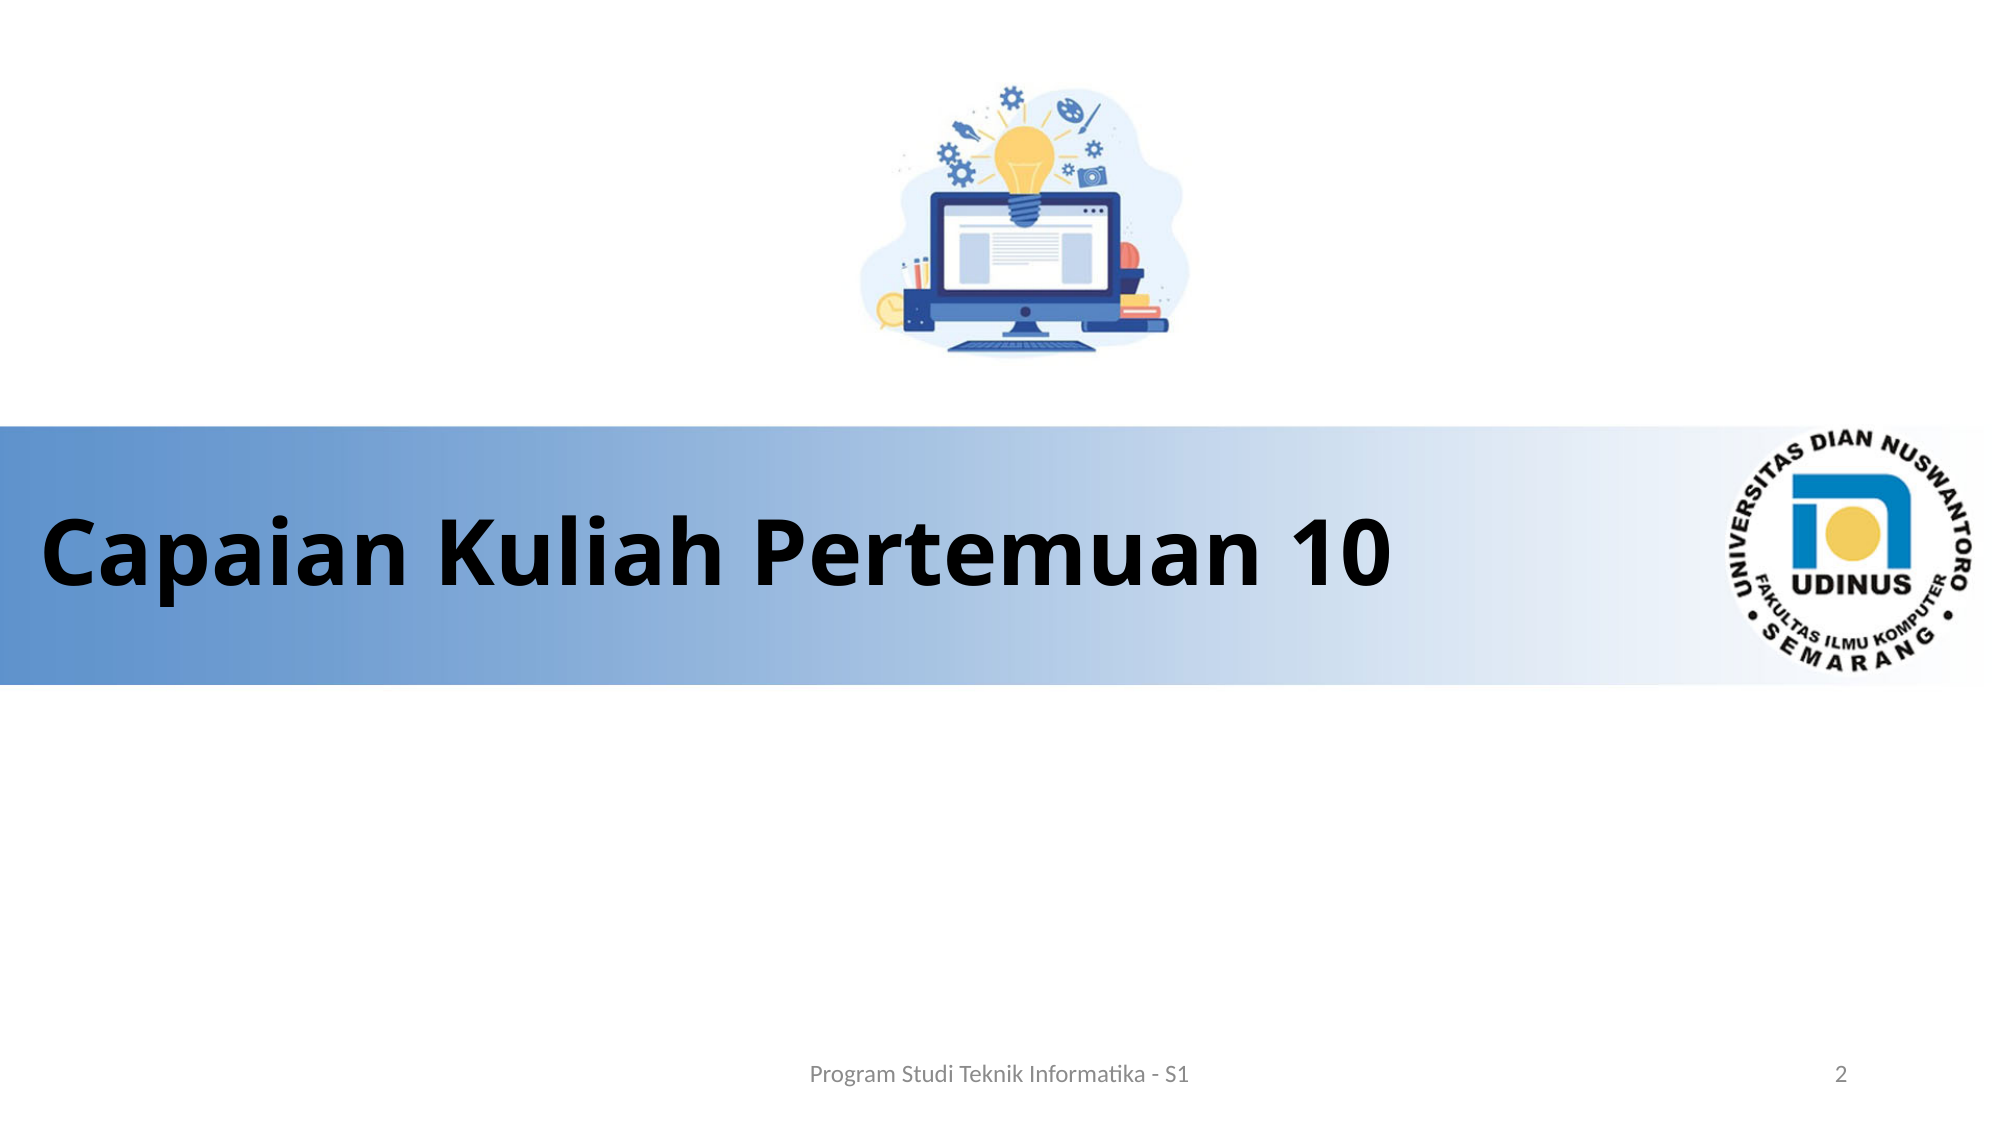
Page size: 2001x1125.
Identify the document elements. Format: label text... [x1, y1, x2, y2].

picture [0, 0, 2000, 1125]
title Capaian Kuliah Pertemuan 10 [24, 446, 1698, 665]
slide_number 2 [1412, 1042, 1863, 1103]
footer Program Studi Teknik Informatika - S1 [662, 1042, 1338, 1103]
